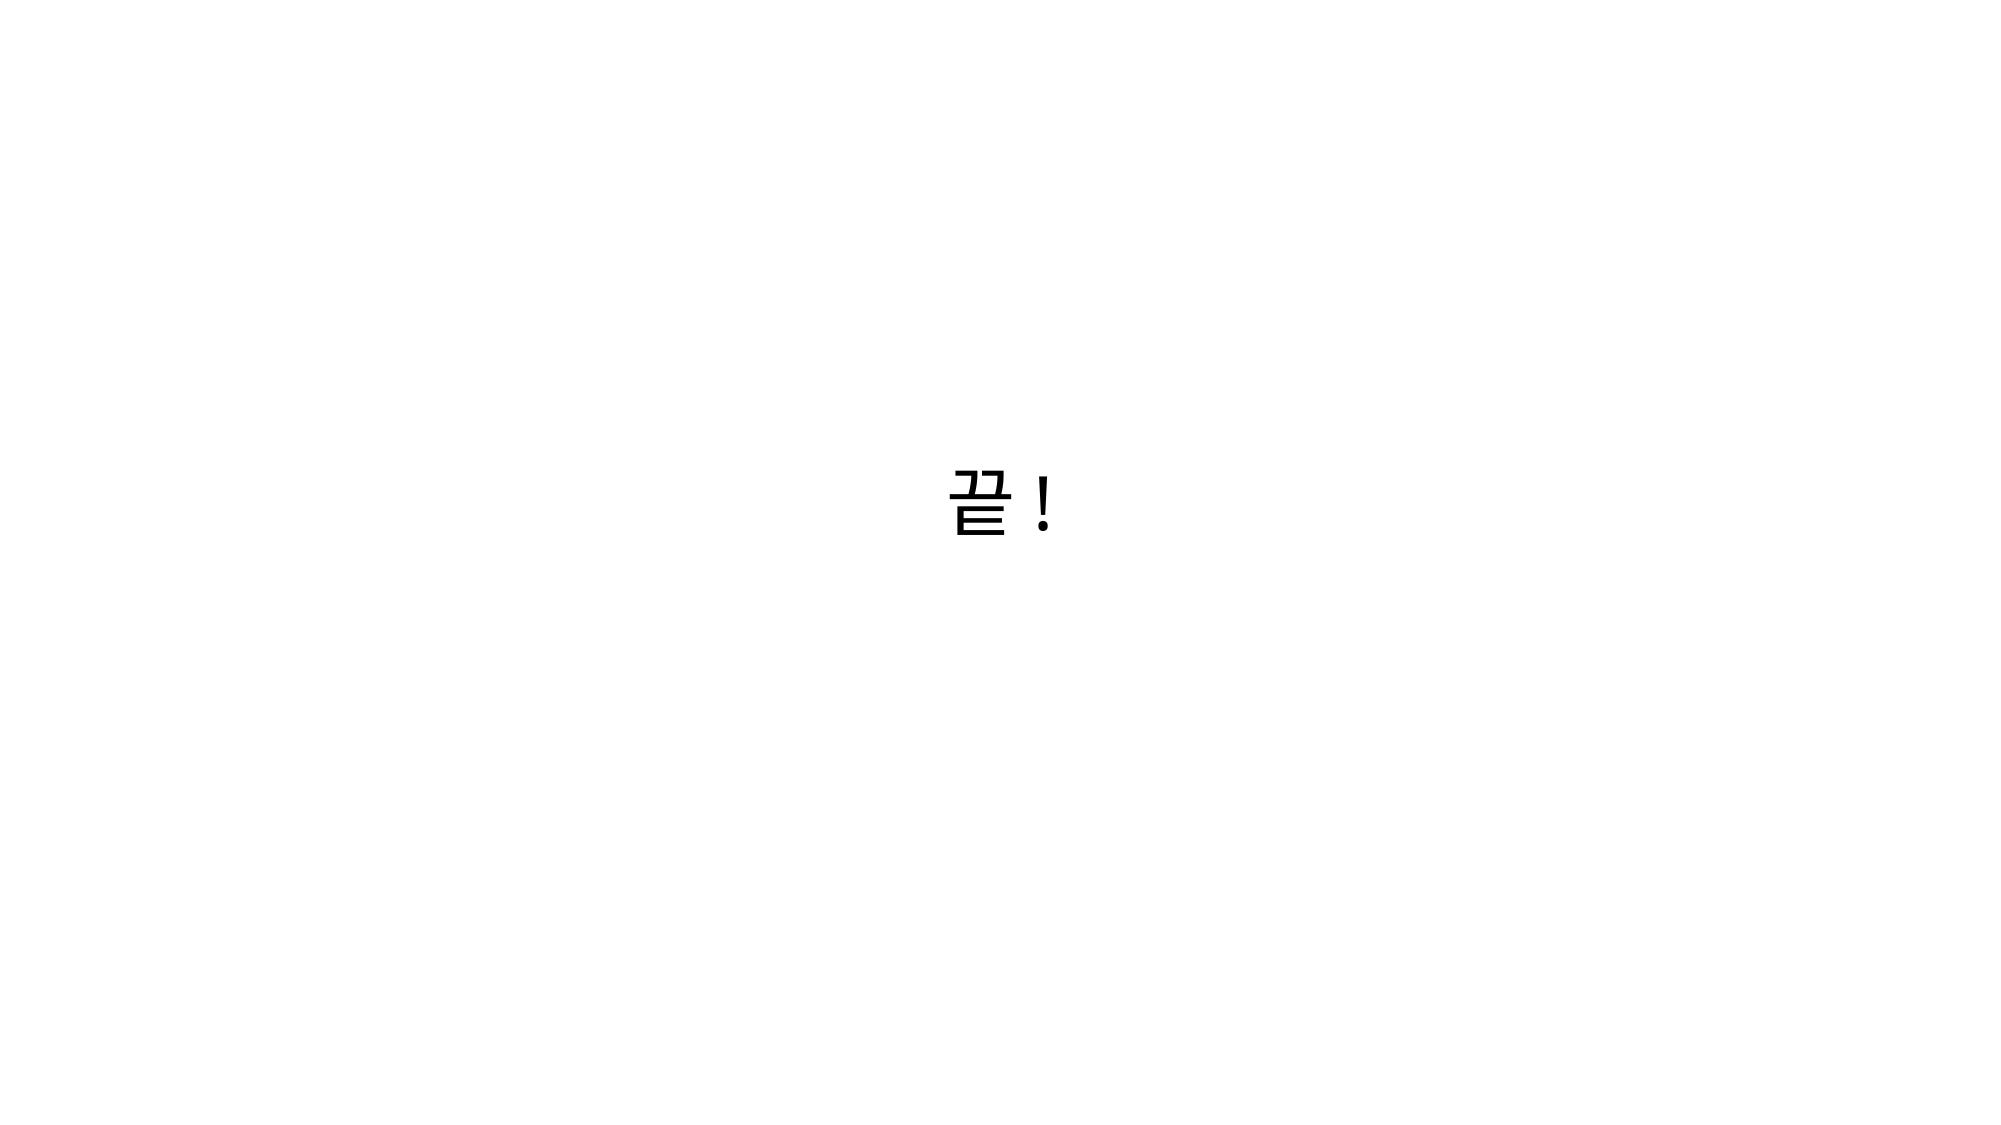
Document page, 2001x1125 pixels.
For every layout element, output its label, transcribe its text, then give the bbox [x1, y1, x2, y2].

text_box 끝! [488, 402, 1511, 553]
